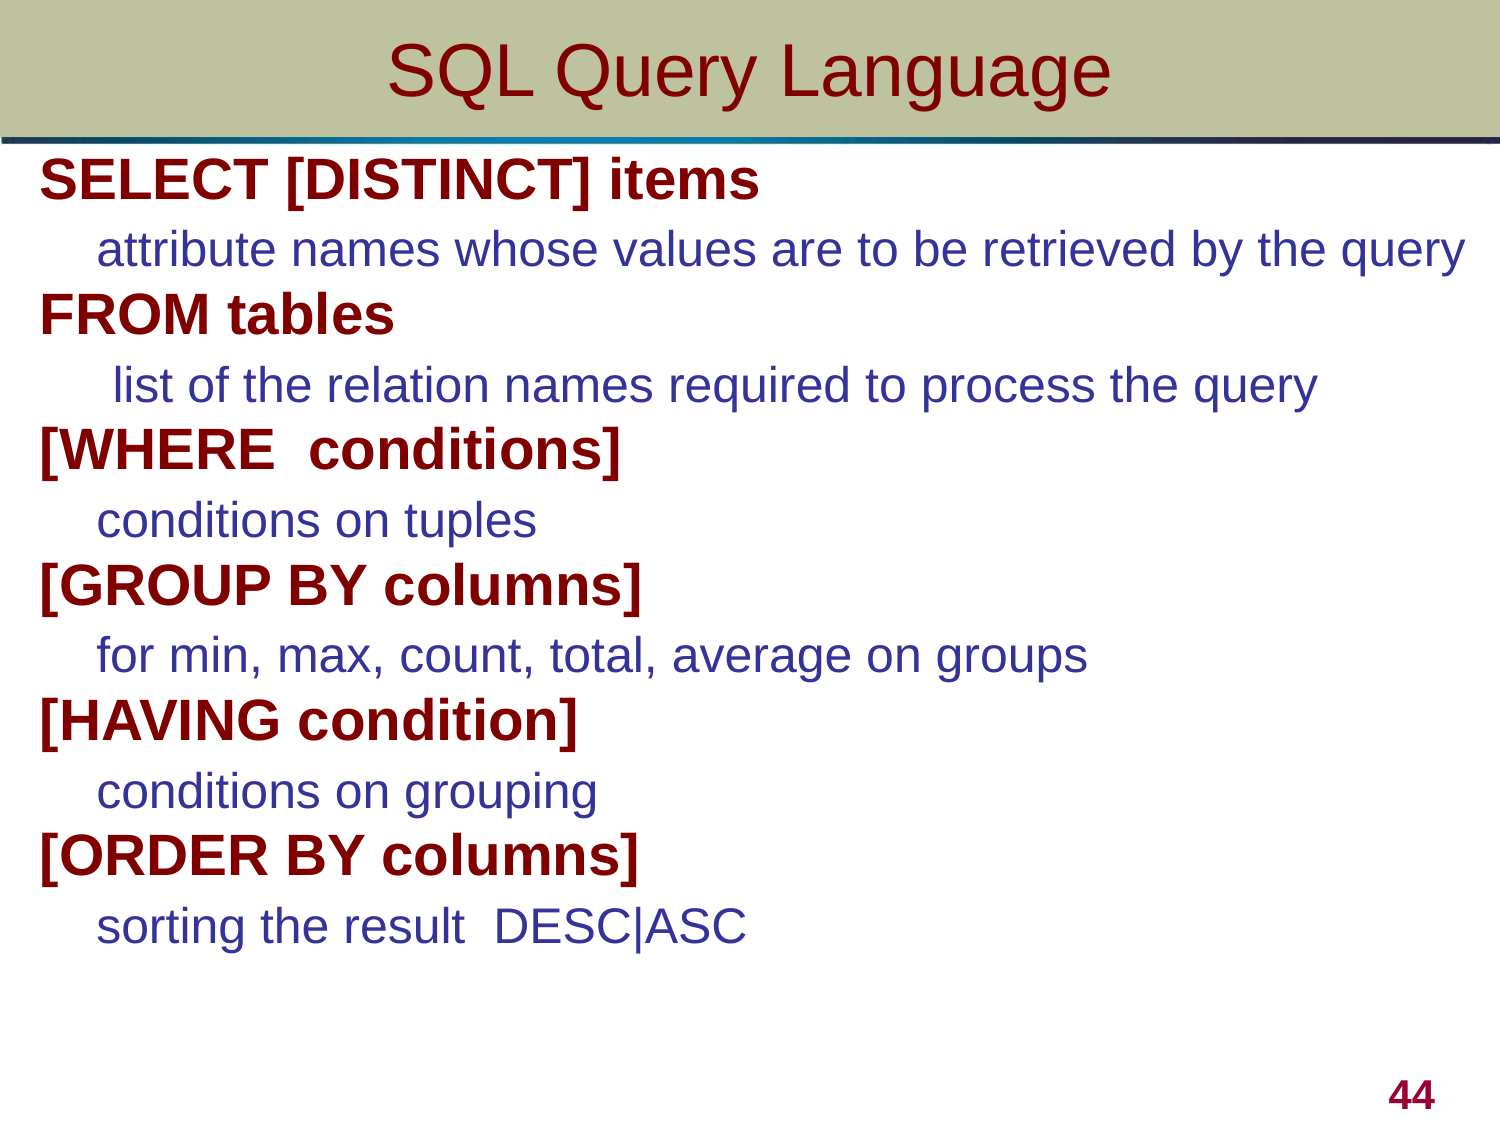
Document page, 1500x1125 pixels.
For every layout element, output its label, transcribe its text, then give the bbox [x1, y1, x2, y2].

slide_number 44 [1137, 1049, 1451, 1125]
text_box SELECT [DISTINCT] items attribute names whose values are to be retrieved by the query FROM tables list of the relation names required to process the query [WHERE conditions] conditions on tuples [GROUP BY columns] for min, max, count, total, average on groups [HAVING condition] conditions on grouping [ORDER BY columns] sorting the result DESC|ASC [24, 146, 1488, 1038]
title SQL Query Language [0, 0, 1500, 138]
picture [0, 138, 1500, 145]
